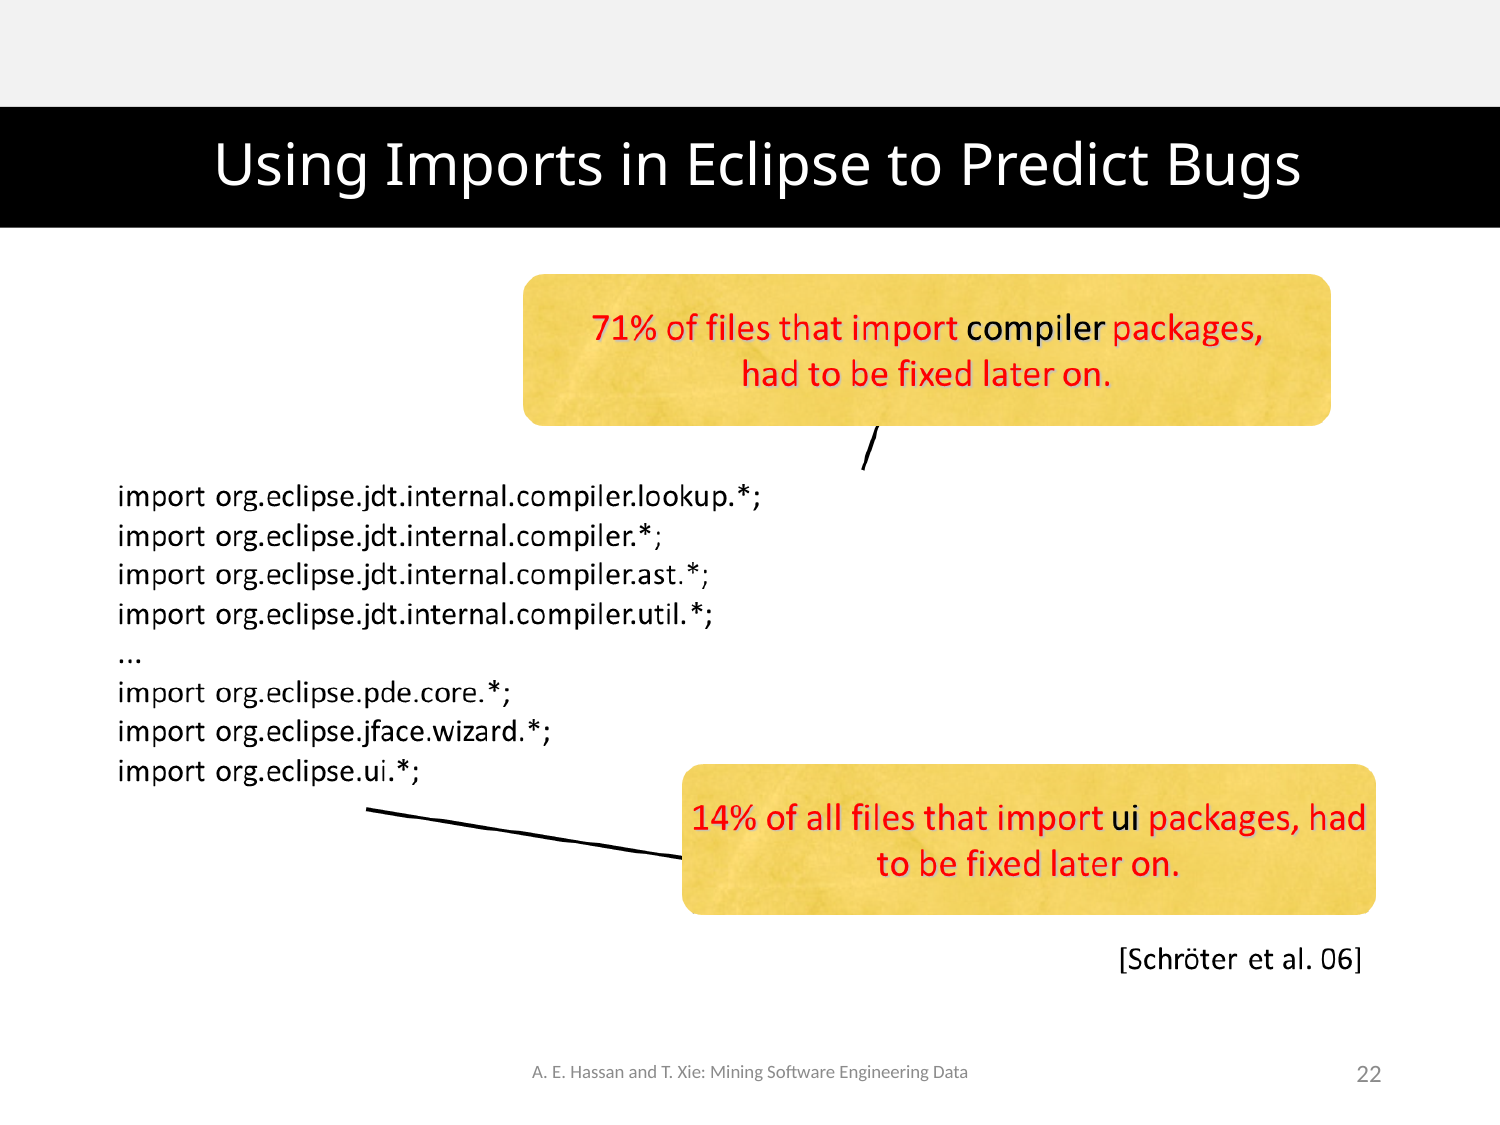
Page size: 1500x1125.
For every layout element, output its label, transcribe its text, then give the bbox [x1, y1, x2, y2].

footer A. E. Hassan and T. Xie: Mining Software Engineering Data [496, 1042, 1004, 1103]
picture [97, 274, 1403, 996]
slide_number 22 [1059, 1042, 1397, 1103]
title Using Imports in Eclipse to Predict Bugs [68, 105, 1448, 228]
text_box [0, 106, 1500, 229]
